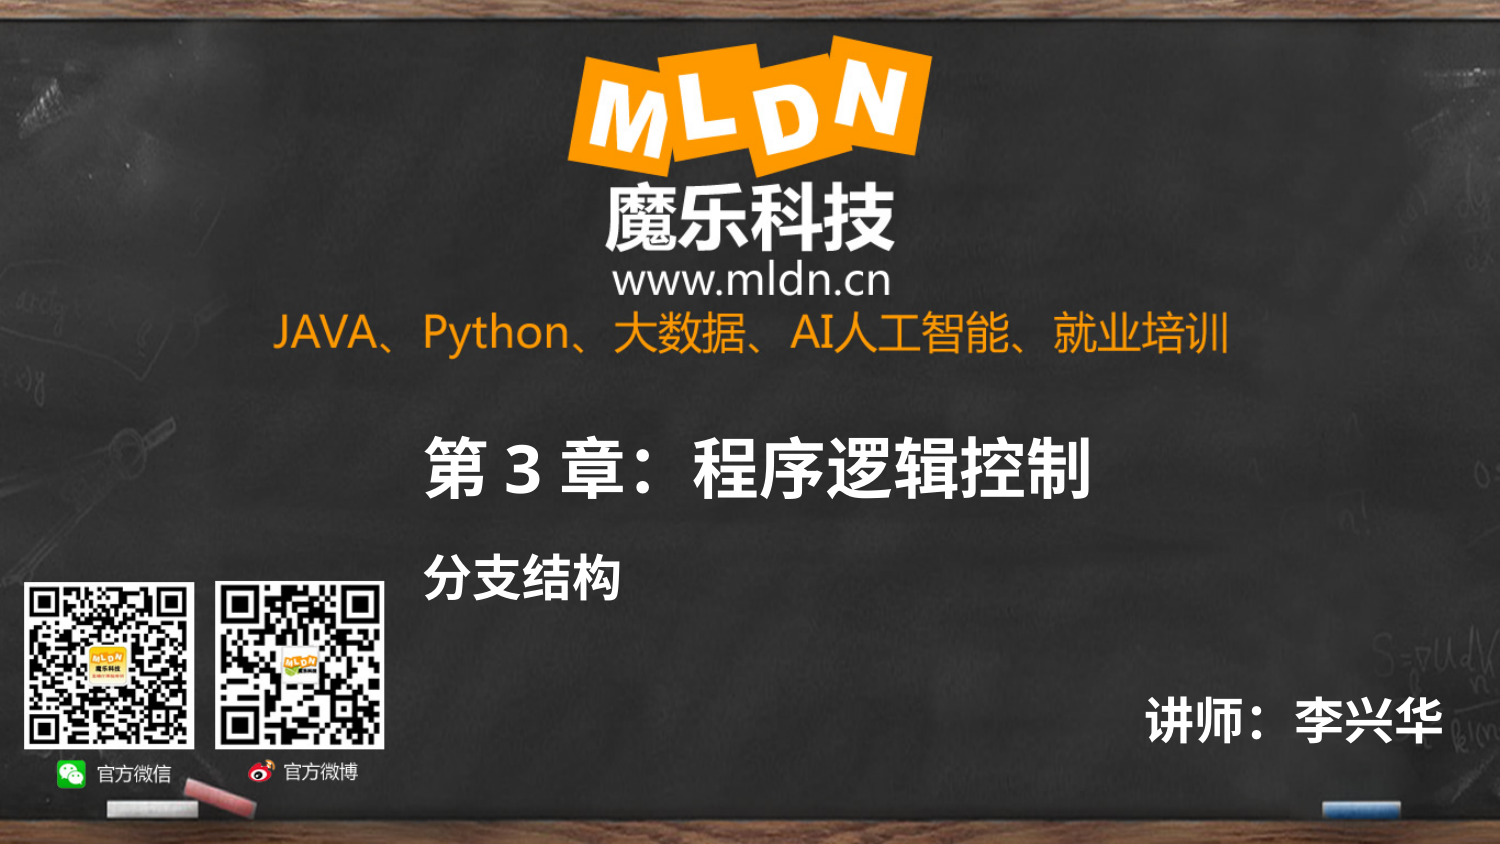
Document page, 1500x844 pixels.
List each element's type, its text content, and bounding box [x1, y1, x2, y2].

subtitle 分支结构 [407, 538, 1462, 654]
picture [0, 0, 1500, 844]
title 第3章：程序逻辑控制 [407, 395, 1462, 538]
